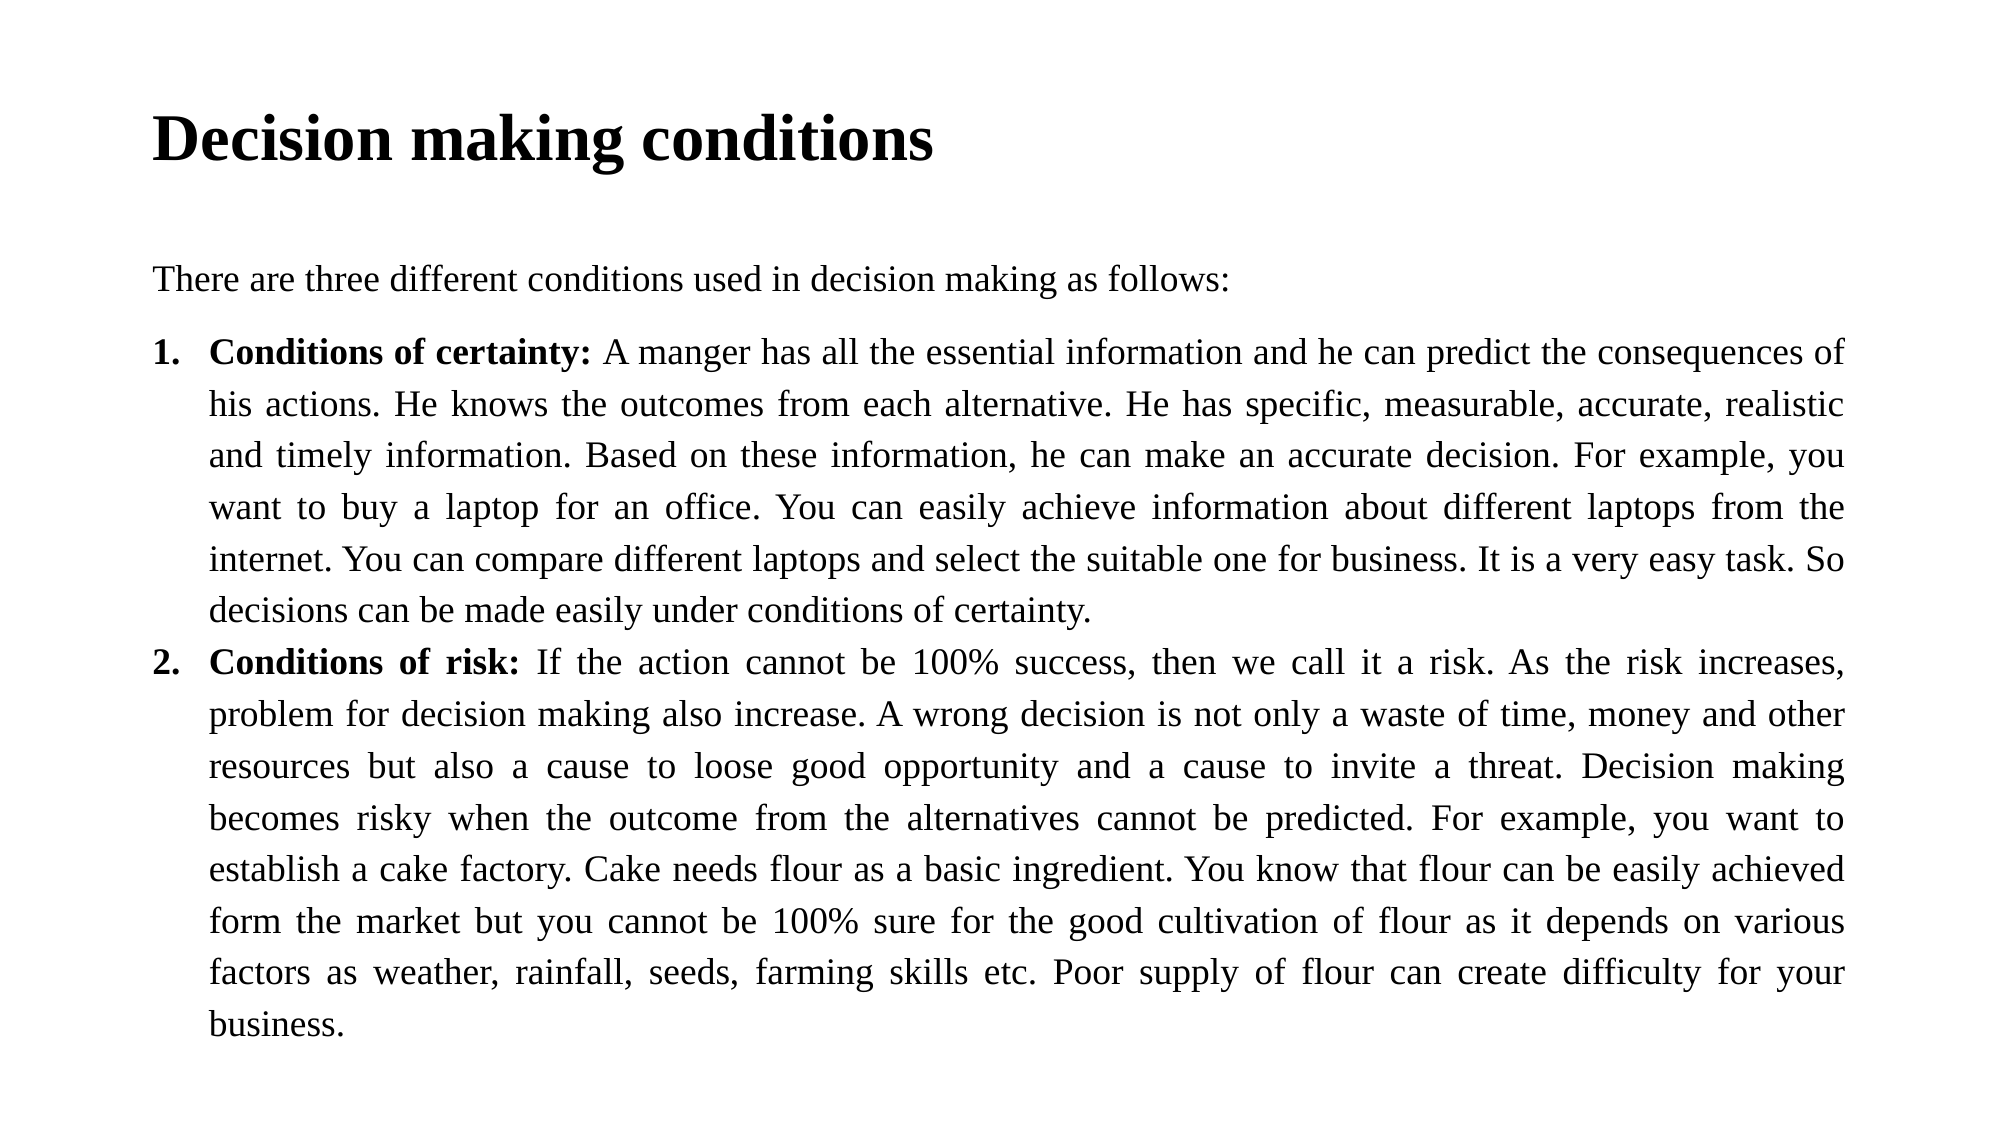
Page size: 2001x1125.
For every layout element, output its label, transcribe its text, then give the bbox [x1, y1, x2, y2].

list There are three different conditions used in decision making as follows: Conditions of certainty: A manger has all the essential information and he can predict the consequences of his actions. He knows the outcomes from each alternative. He has specific, measurable, accurate, realistic and timely information. Based on these information, he can make an accurate decision. For example, you want to buy a laptop for an office. You can easily achieve information about different laptops from the internet. You can compare different laptops and select the suitable one for business. It is a very easy task. So decisions can be made easily under conditions of certainty. Conditions of risk: If the action cannot be 100% success, then we call it a risk. As the risk increases, problem for decision making also increase. A wrong decision is not only a waste of time, money and other resources but also a cause to loose good opportunity and a cause to invite a threat. Decision making becomes risky when the outcome from the alternatives cannot be predicted. For example, you want to establish a cake factory. Cake needs flour as a basic ingredient. You know that flour can be easily achieved form the market but you cannot be 100% sure for the good cultivation of flour as it depends on various factors as weather, rainfall, seeds, farming skills etc. Poor supply of flour can create difficulty for your business. [137, 239, 1863, 1103]
title Decision making conditions [137, 59, 1863, 219]
